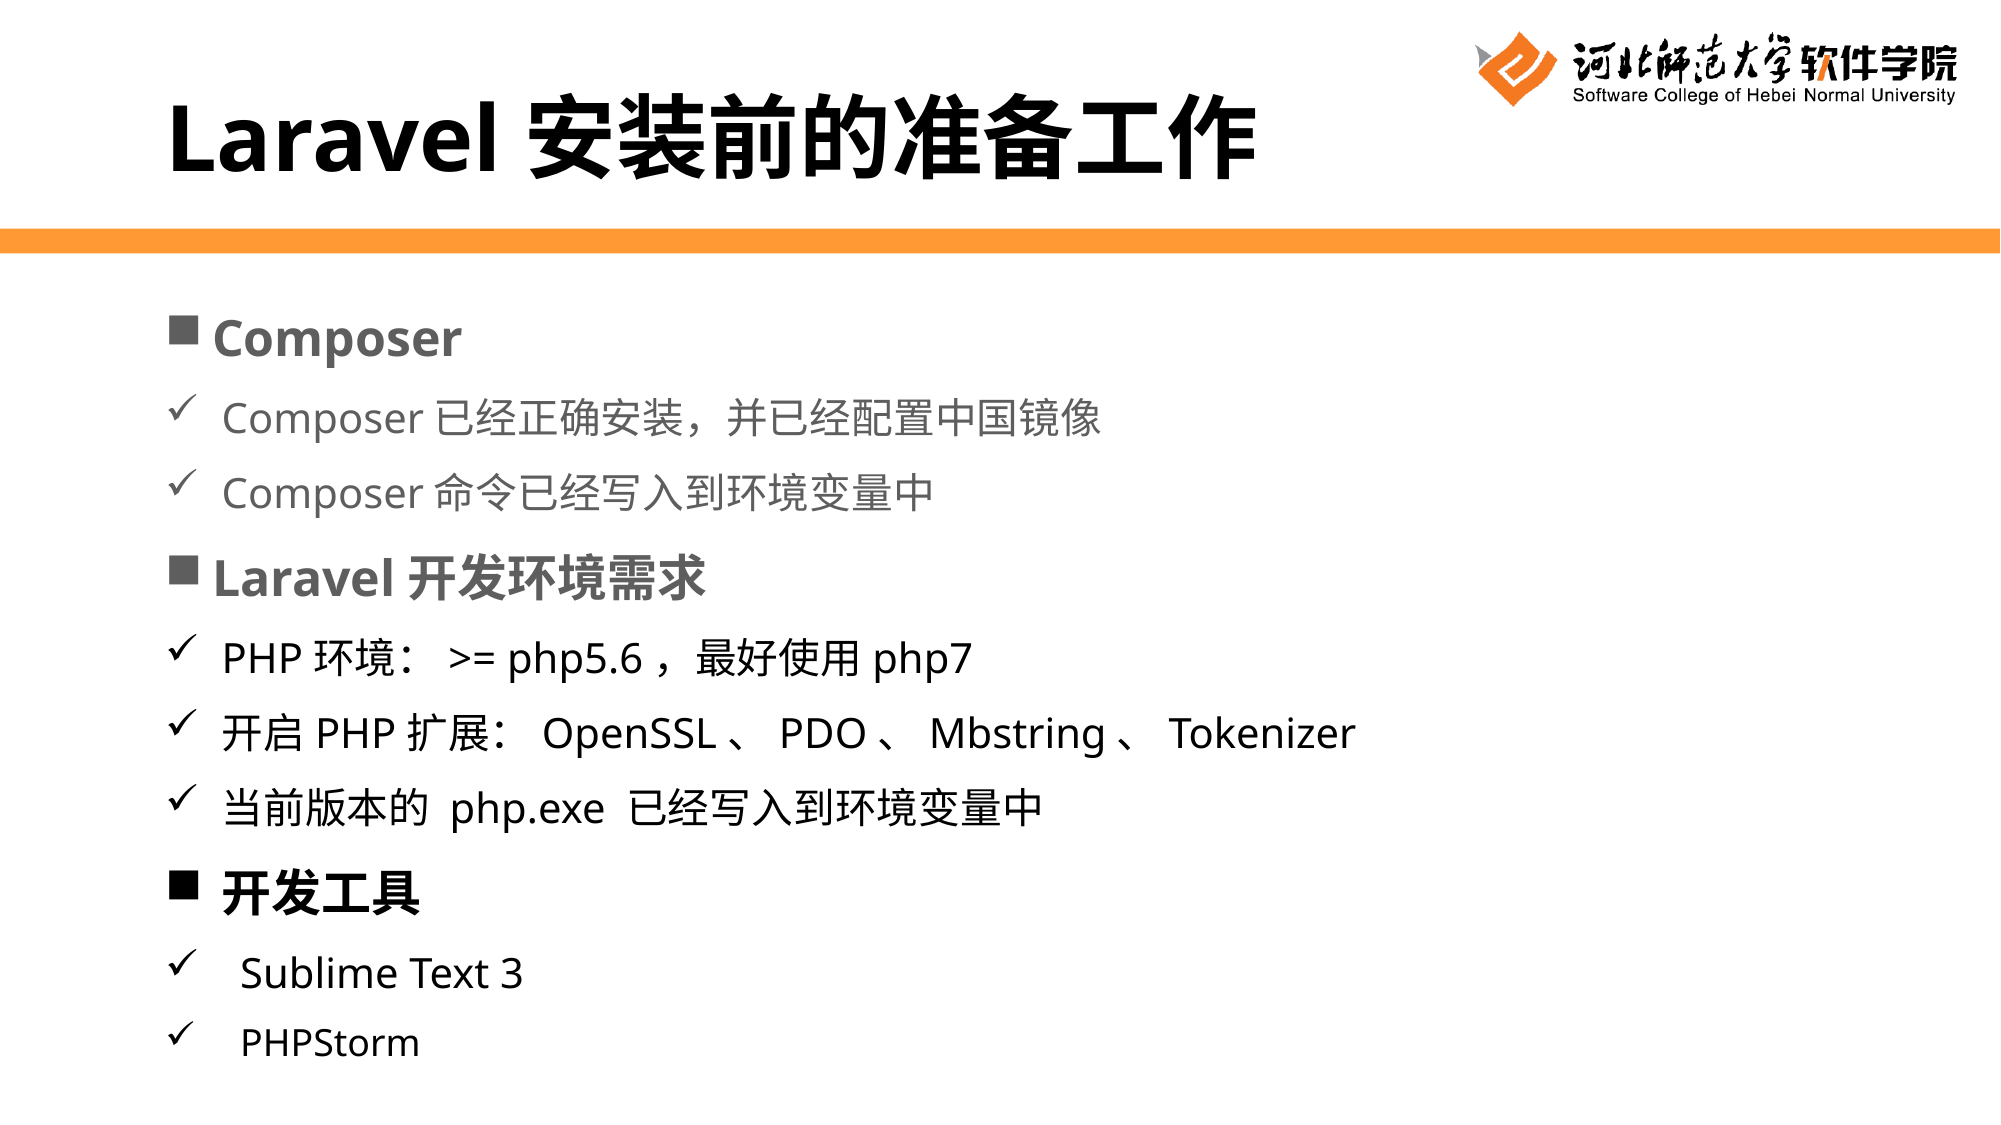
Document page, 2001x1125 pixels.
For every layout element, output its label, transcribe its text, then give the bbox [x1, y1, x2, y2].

text_box Composer Composer已经正确安装，并已经配置中国镜像 Composer命令已经写入到环境变量中 Laravel开发环境需求 PHP环境：>= php5.6，最好使用php7 开启PHP扩展：OpenSSL、PDO、Mbstring、Tokenizer 当前版本的 php.exe 已经写入到环境变量中 开发工具 Sublime Text 3 PHPStorm [150, 268, 1859, 1072]
list Laravel安装前的准备工作 [150, 84, 1387, 198]
picture [1475, 31, 1957, 107]
